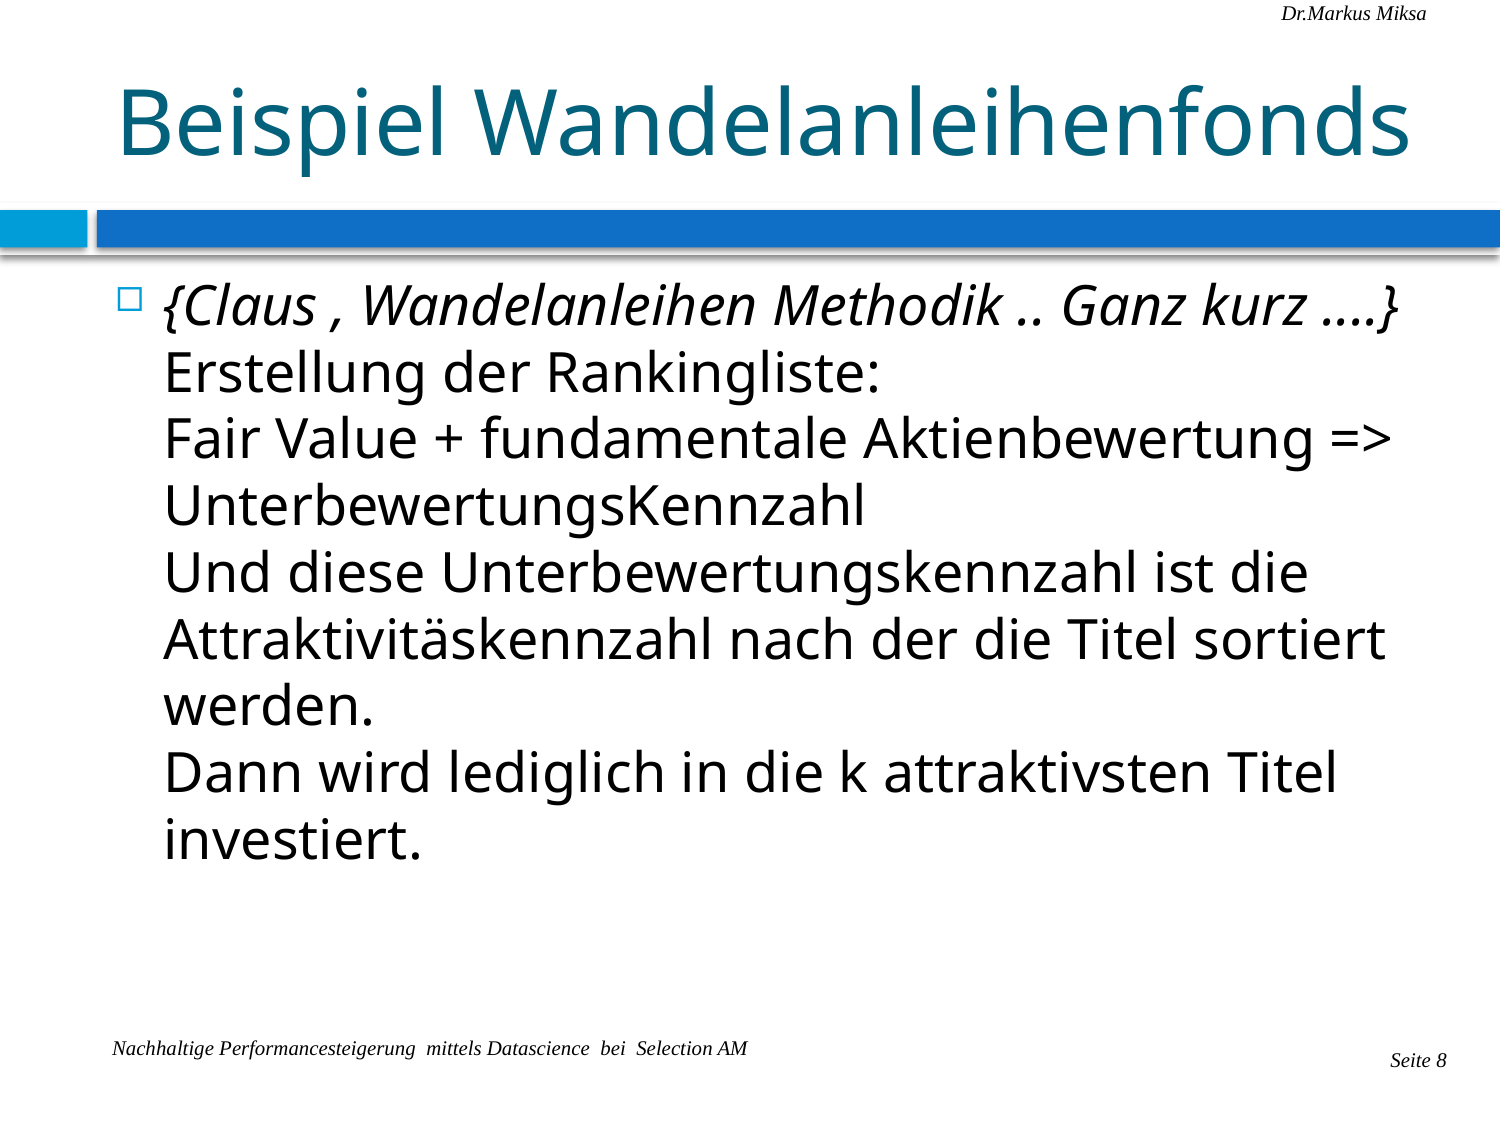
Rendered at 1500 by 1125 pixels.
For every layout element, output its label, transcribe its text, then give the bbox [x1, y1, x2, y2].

list {Claus ‚ Wandelanleihen Methodik .. Ganz kurz ....} Erstellung der Rankingliste: Fair Value + fundamentale Aktienbewertung => UnterbewertungsKennzahl Und diese Unterbewertungskennzahl ist die Attraktivitäskennzahl nach der die Titel sortiert werden. Dann wird lediglich in die k attraktivsten Titel investiert. [100, 262, 1438, 1000]
title Beispiel Wandelanleihenfonds [100, 37, 1438, 200]
